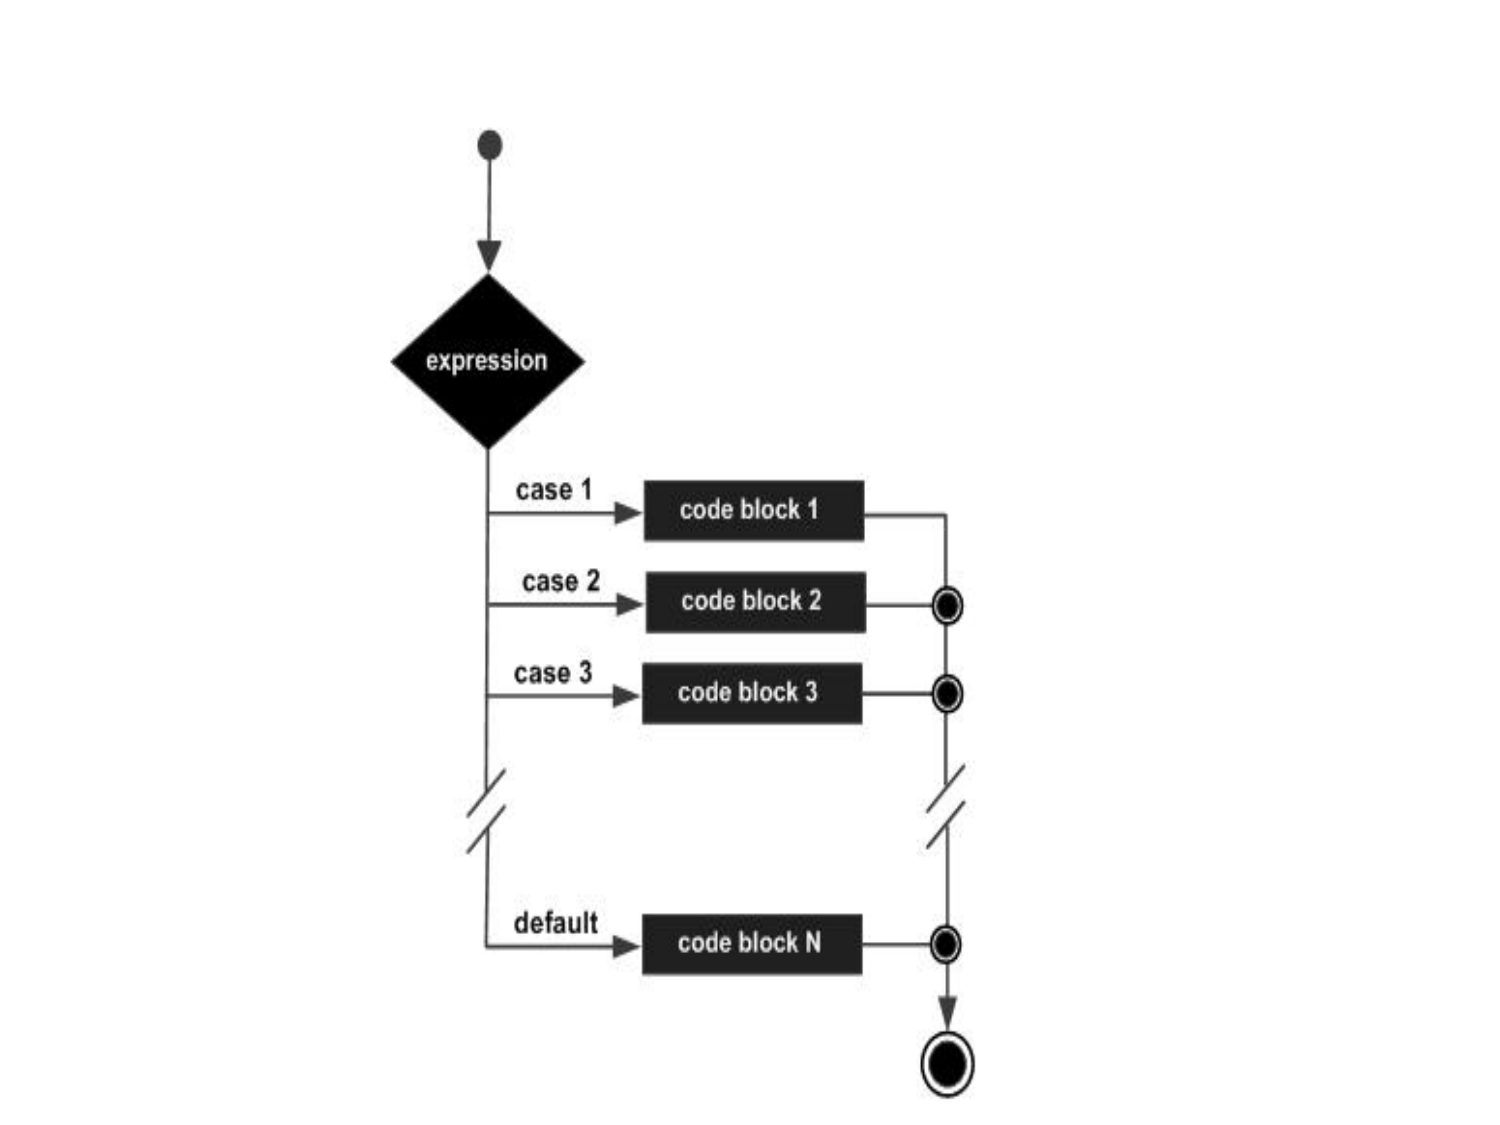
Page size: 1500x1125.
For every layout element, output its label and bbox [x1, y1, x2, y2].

list [362, 112, 1014, 1116]
